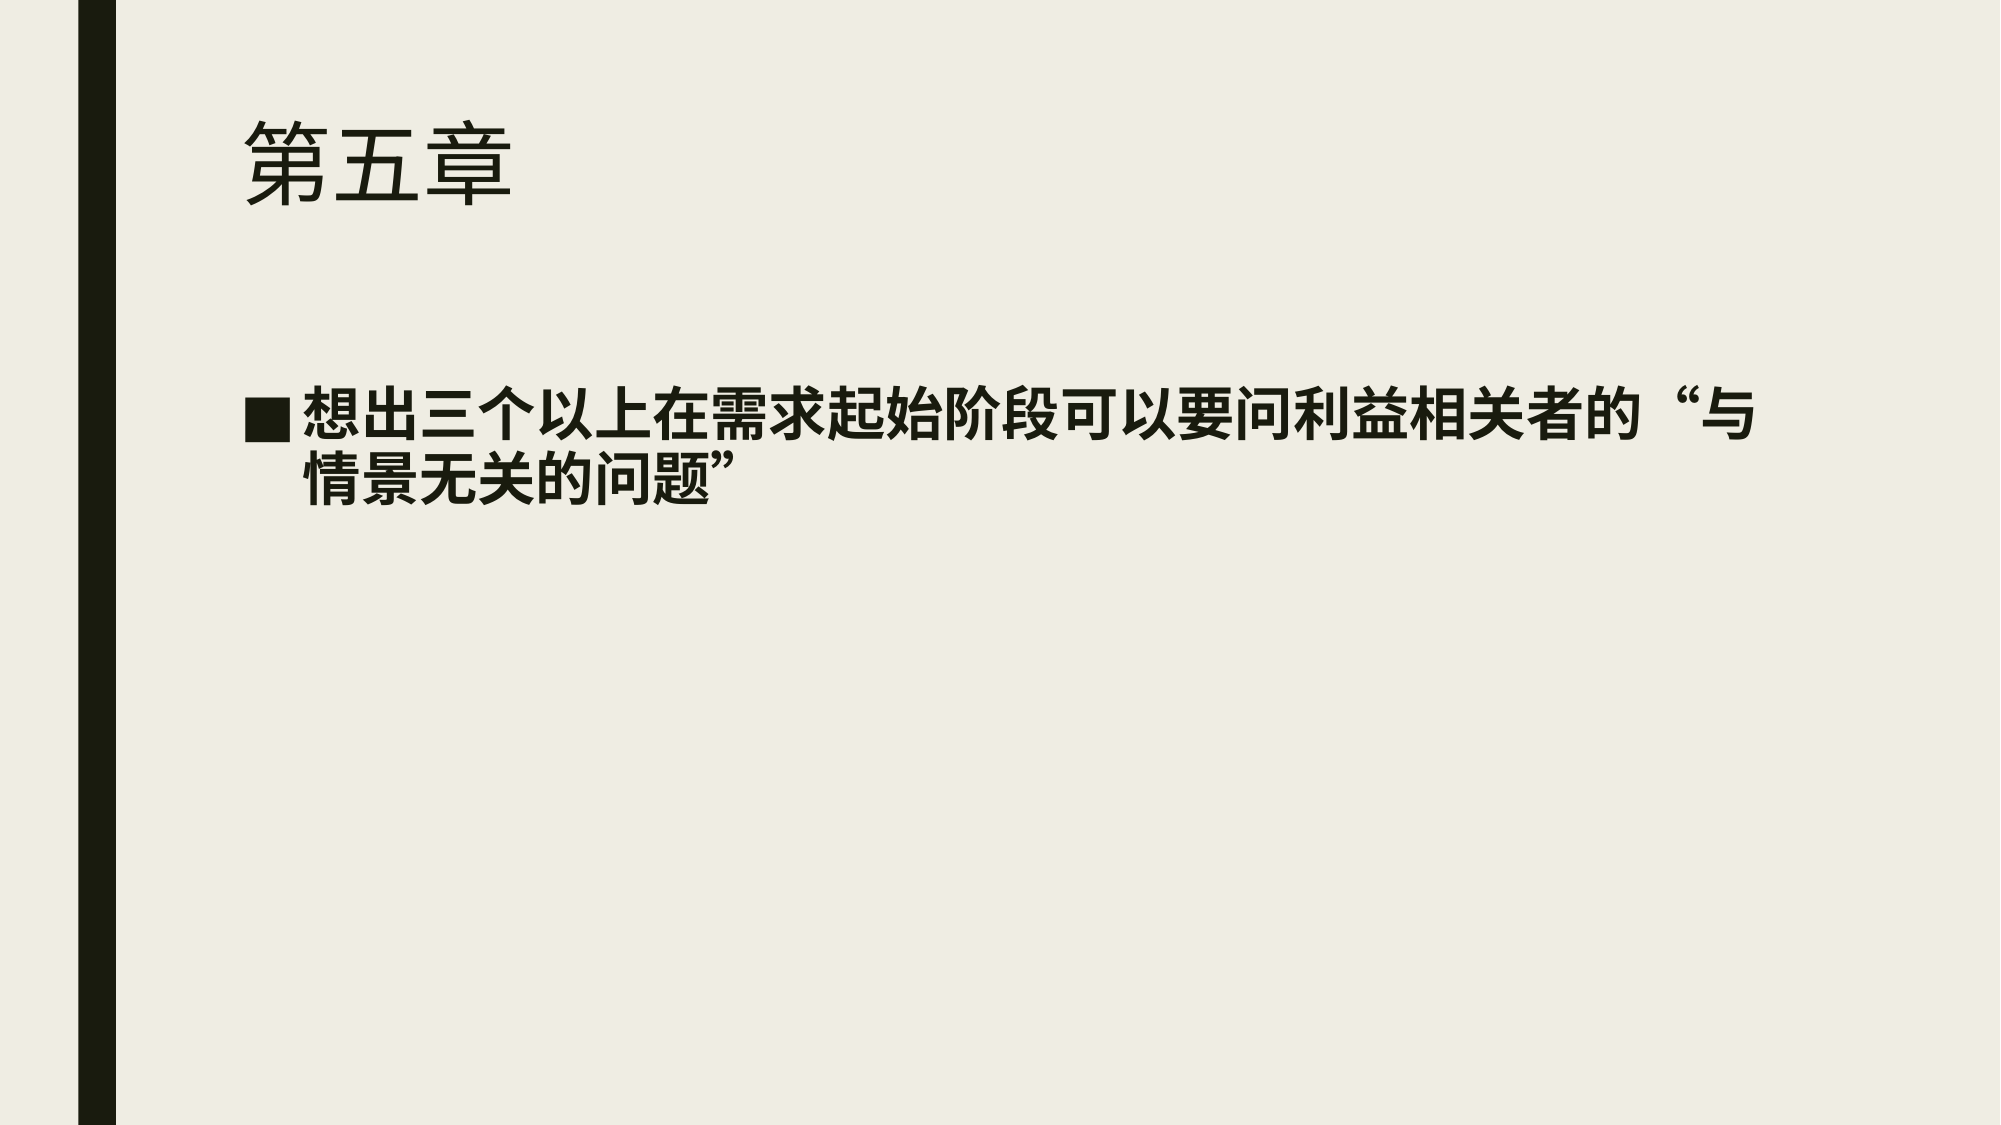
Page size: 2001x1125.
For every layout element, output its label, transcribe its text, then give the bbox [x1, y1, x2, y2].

title 第五章 [225, 112, 1800, 357]
list 想出三个以上在需求起始阶段可以要问利益相关者的“与情景无关的问题” [225, 375, 1800, 963]
